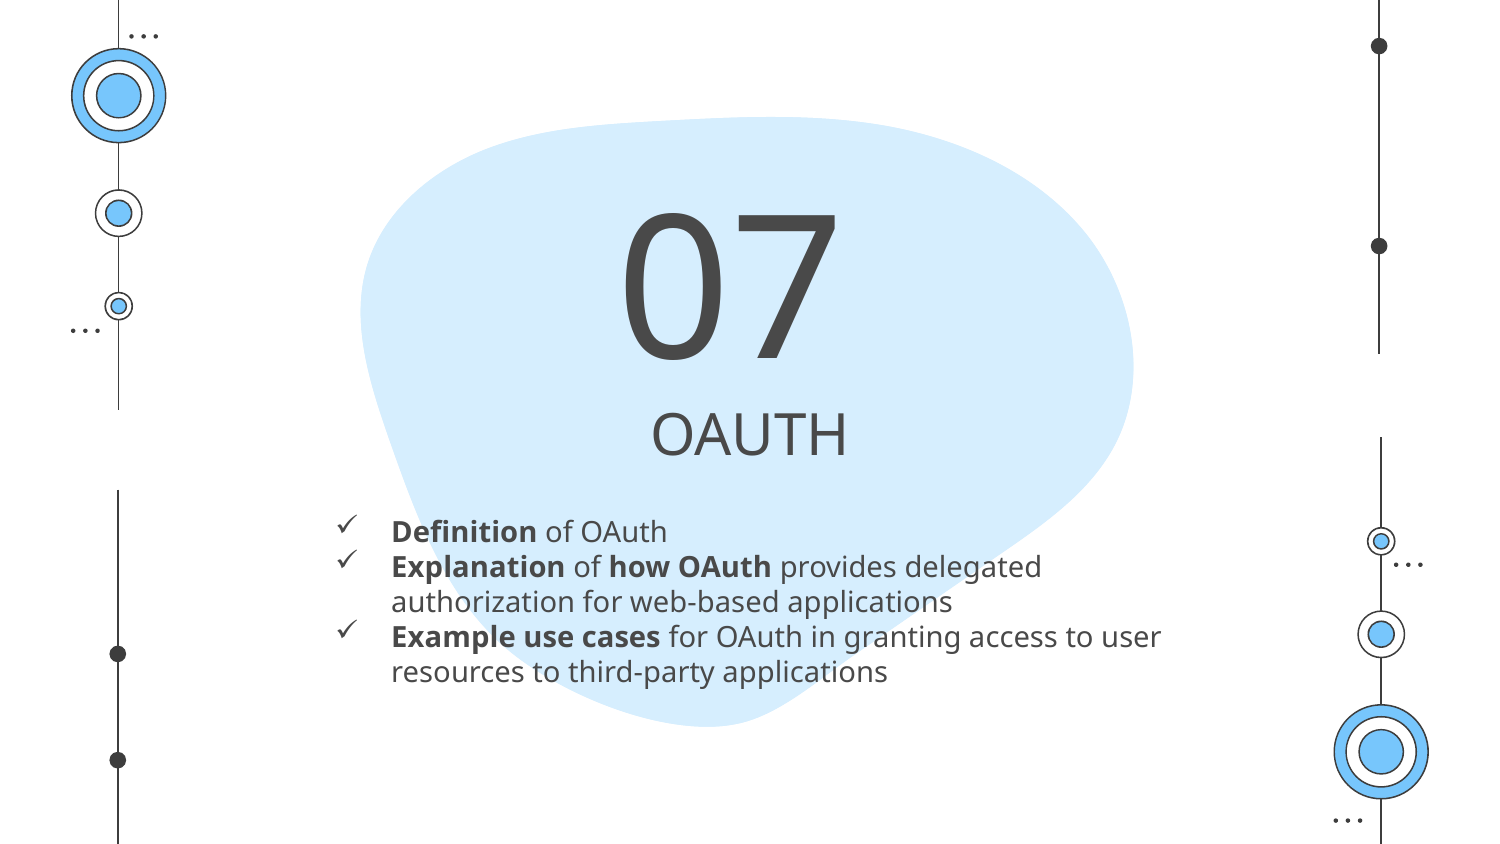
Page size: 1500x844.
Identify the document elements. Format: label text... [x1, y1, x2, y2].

subtitle Definition of OAuth Explanation of how OAuth provides delegated authorization for web-based applications Example use cases for OAuth in granting access to user resources to third-party applications [319, 498, 1181, 702]
title 07 [487, 190, 975, 366]
title OAUTH [487, 366, 1013, 498]
